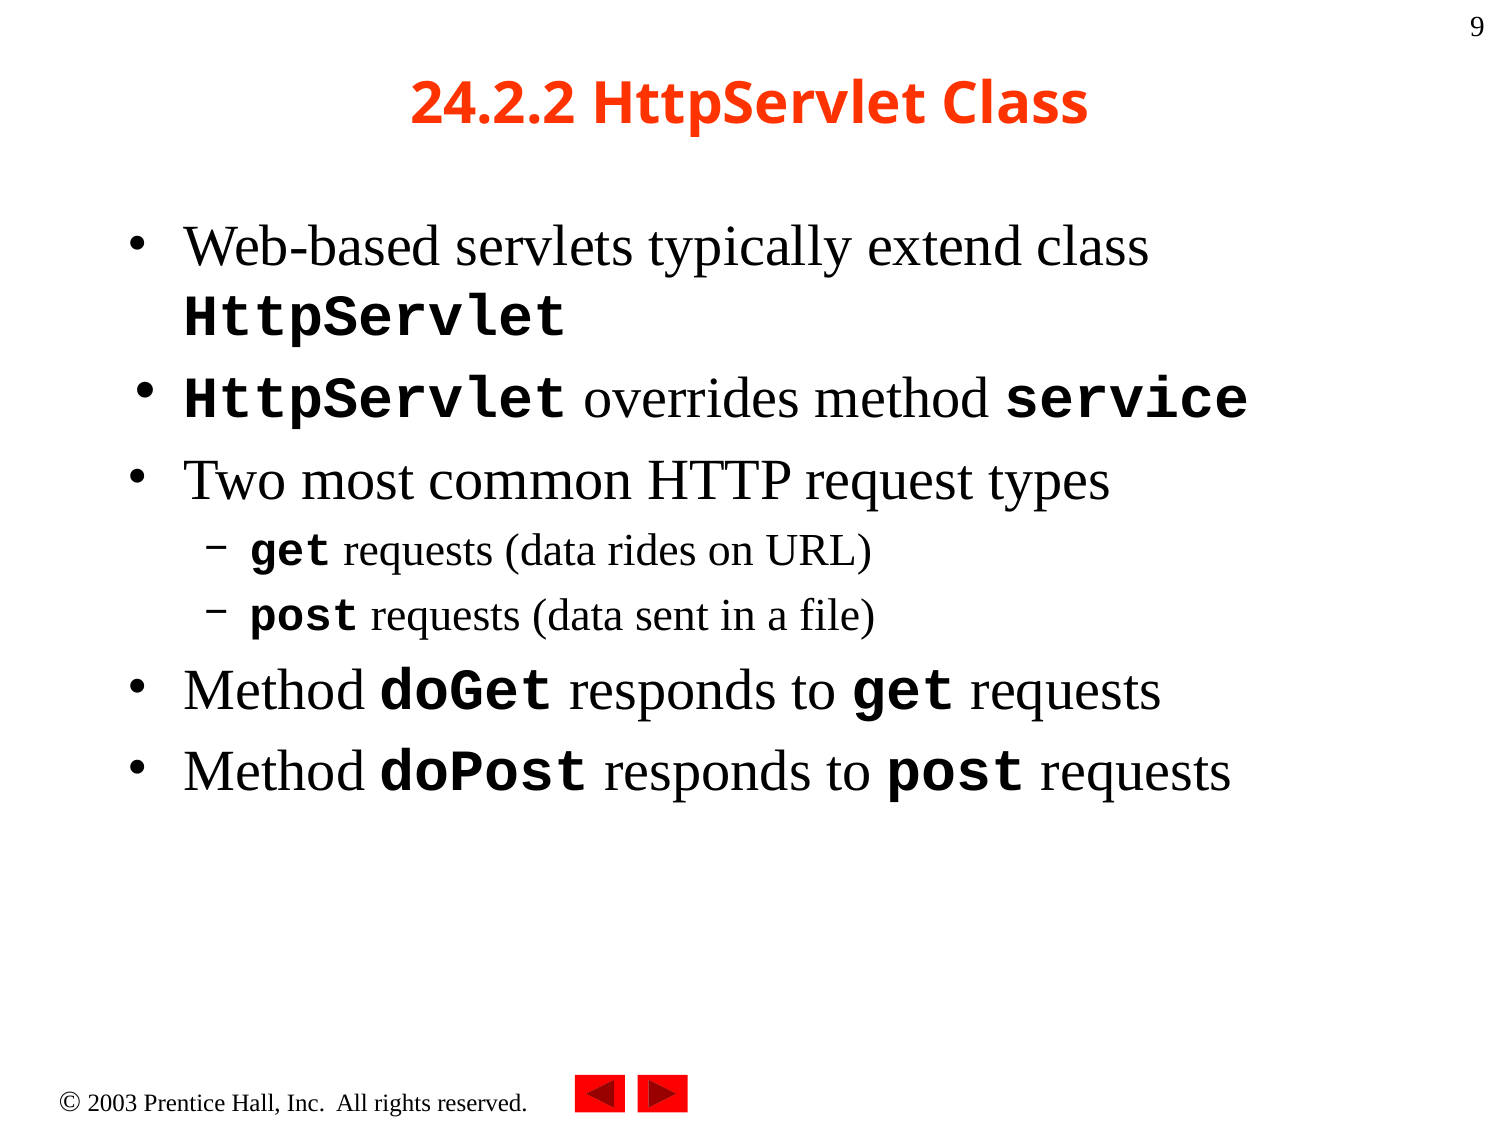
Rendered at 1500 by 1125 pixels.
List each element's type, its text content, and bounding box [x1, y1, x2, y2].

text_box ‹#› [1187, 0, 1500, 75]
list Web-based servlets typically extend class HttpServlet HttpServlet overrides method service Two most common HTTP request types get requests (data rides on URL) post requests (data sent in a file) Method doGet responds to get requests Method doPost responds to post requests [112, 200, 1388, 1063]
title 24.2.2 HttpServlet Class [112, 12, 1388, 188]
